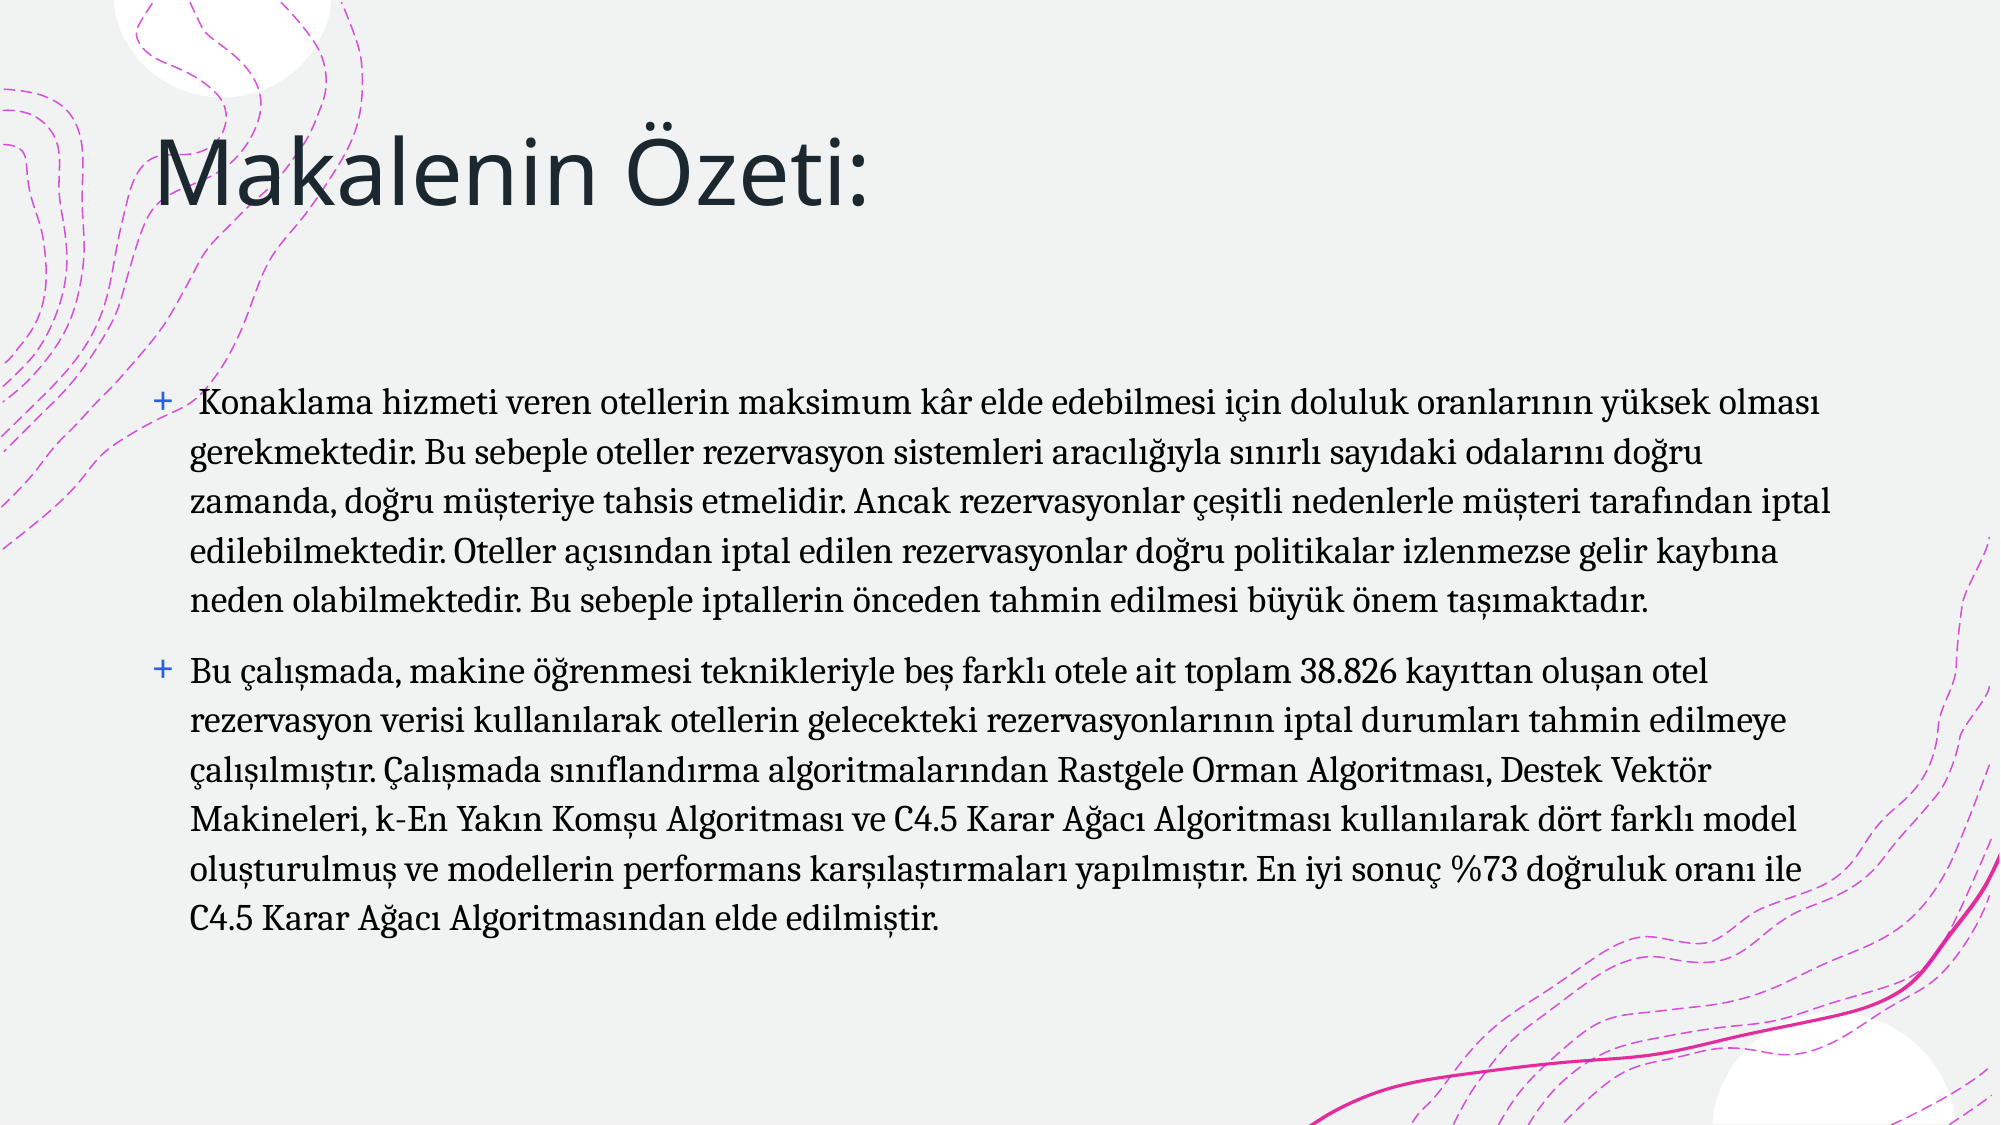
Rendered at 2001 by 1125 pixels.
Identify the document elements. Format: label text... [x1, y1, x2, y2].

title Makalenin Özeti: [137, 59, 1863, 278]
list Konaklama hizmeti veren otellerin maksimum kâr elde edebilmesi için doluluk oranlarının yüksek olması gerekmektedir. Bu sebeple oteller rezervasyon sistemleri aracılığıyla sınırlı sayıdaki odalarını doğru zamanda, doğru müşteriye tahsis etmelidir. Ancak rezervasyonlar çeşitli nedenlerle müşteri tarafından iptal edilebilmektedir. Oteller açısından iptal edilen rezervasyonlar doğru politikalar izlenmezse gelir kaybına neden olabilmektedir. Bu sebeple iptallerin önceden tahmin edilmesi büyük önem taşımaktadır. Bu çalışmada, makine öğrenmesi teknikleriyle beş farklı otele ait toplam 38.826 kayıttan oluşan otel rezervasyon verisi kullanılarak otellerin gelecekteki rezervasyonlarının iptal durumları tahmin edilmeye çalışılmıştır. Çalışmada sınıflandırma algoritmalarından Rastgele Orman Algoritması, Destek Vektör Makineleri, k-En Yakın Komşu Algoritması ve C4.5 Karar Ağacı Algoritması kullanılarak dört farklı model oluşturulmuş ve modellerin performans karşılaştırmaları yapılmıştır. En iyi sonuç %73 doğruluk oranı ile C4.5 Karar Ağacı Algoritmasından elde edilmiştir. [137, 299, 1863, 1014]
